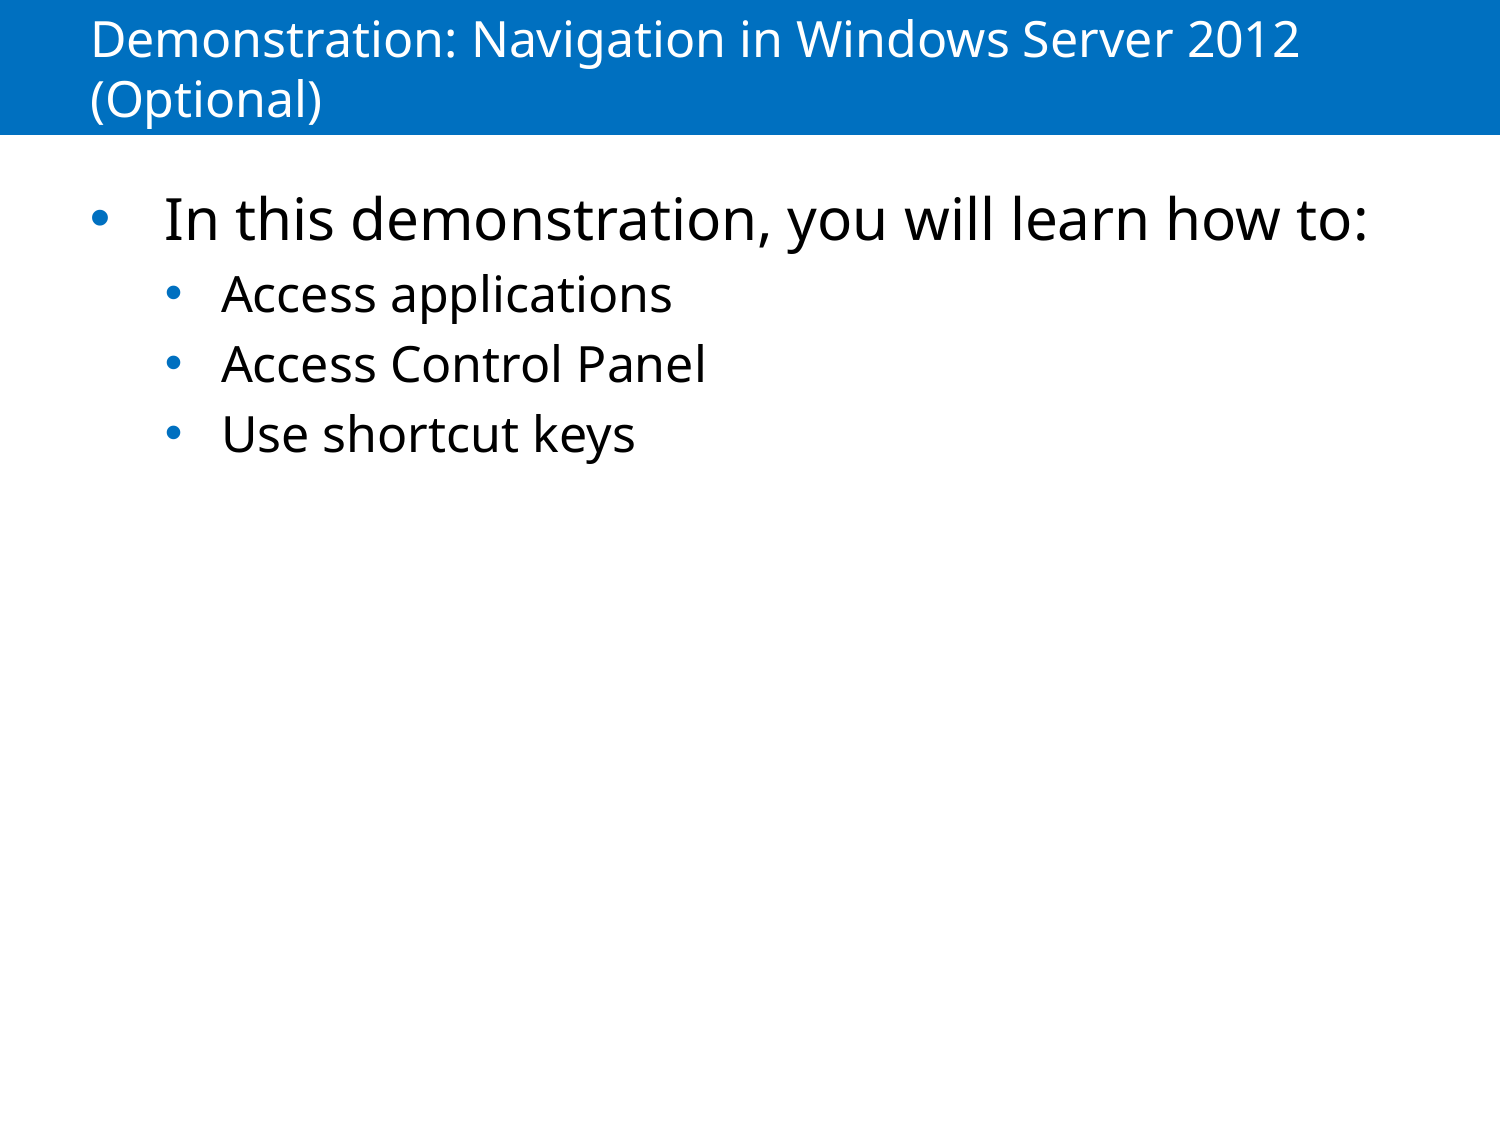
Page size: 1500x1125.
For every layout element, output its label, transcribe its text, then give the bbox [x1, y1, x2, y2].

list In this demonstration, you will learn how to: Access applications Access Control Panel Use shortcut keys [75, 174, 1425, 1013]
text_box [75, 167, 1408, 1012]
title Demonstration: Navigation in Windows Server 2012 (Optional) [75, 0, 1425, 135]
